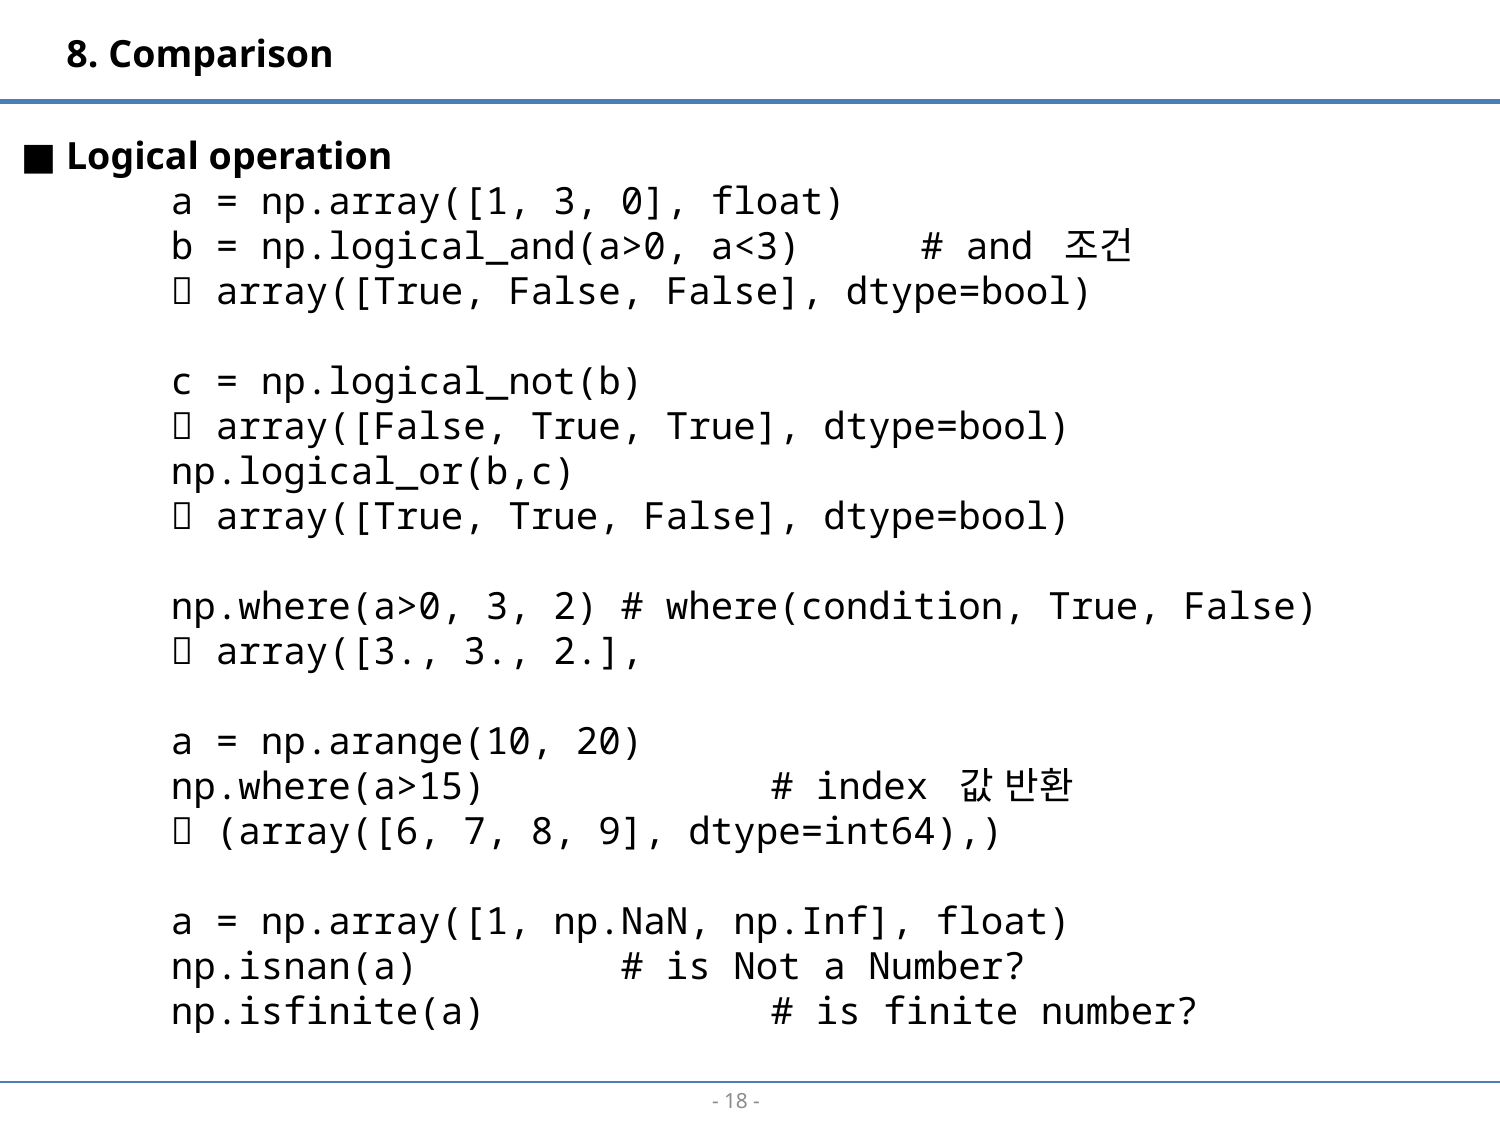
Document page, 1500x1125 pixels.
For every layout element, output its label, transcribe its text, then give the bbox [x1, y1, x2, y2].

text_box ■ Logical operation a = np.array([1, 3, 0], float) b = np.logical_and(a>0, a<3) # and 조건  array([True, False, False], dtype=bool) c = np.logical_not(b)  array([False, True, True], dtype=bool) np.logical_or(b,c)  array([True, True, False], dtype=bool) np.where(a>0, 3, 2) # where(condition, True, False)  array([3., 3., 2.], a = np.arange(10, 20) np.where(a>15) # index 값 반환  (array([6, 7, 8, 9], dtype=int64),) a = np.array([1, np.NaN, np.Inf], float) np.isnan(a) # is Not a Number? np.isfinite(a) # is finite number? [6, 101, 1334, 1040]
slide_number - 17 - [561, 1082, 911, 1122]
text_box 8. Comparison [51, 22, 350, 82]
